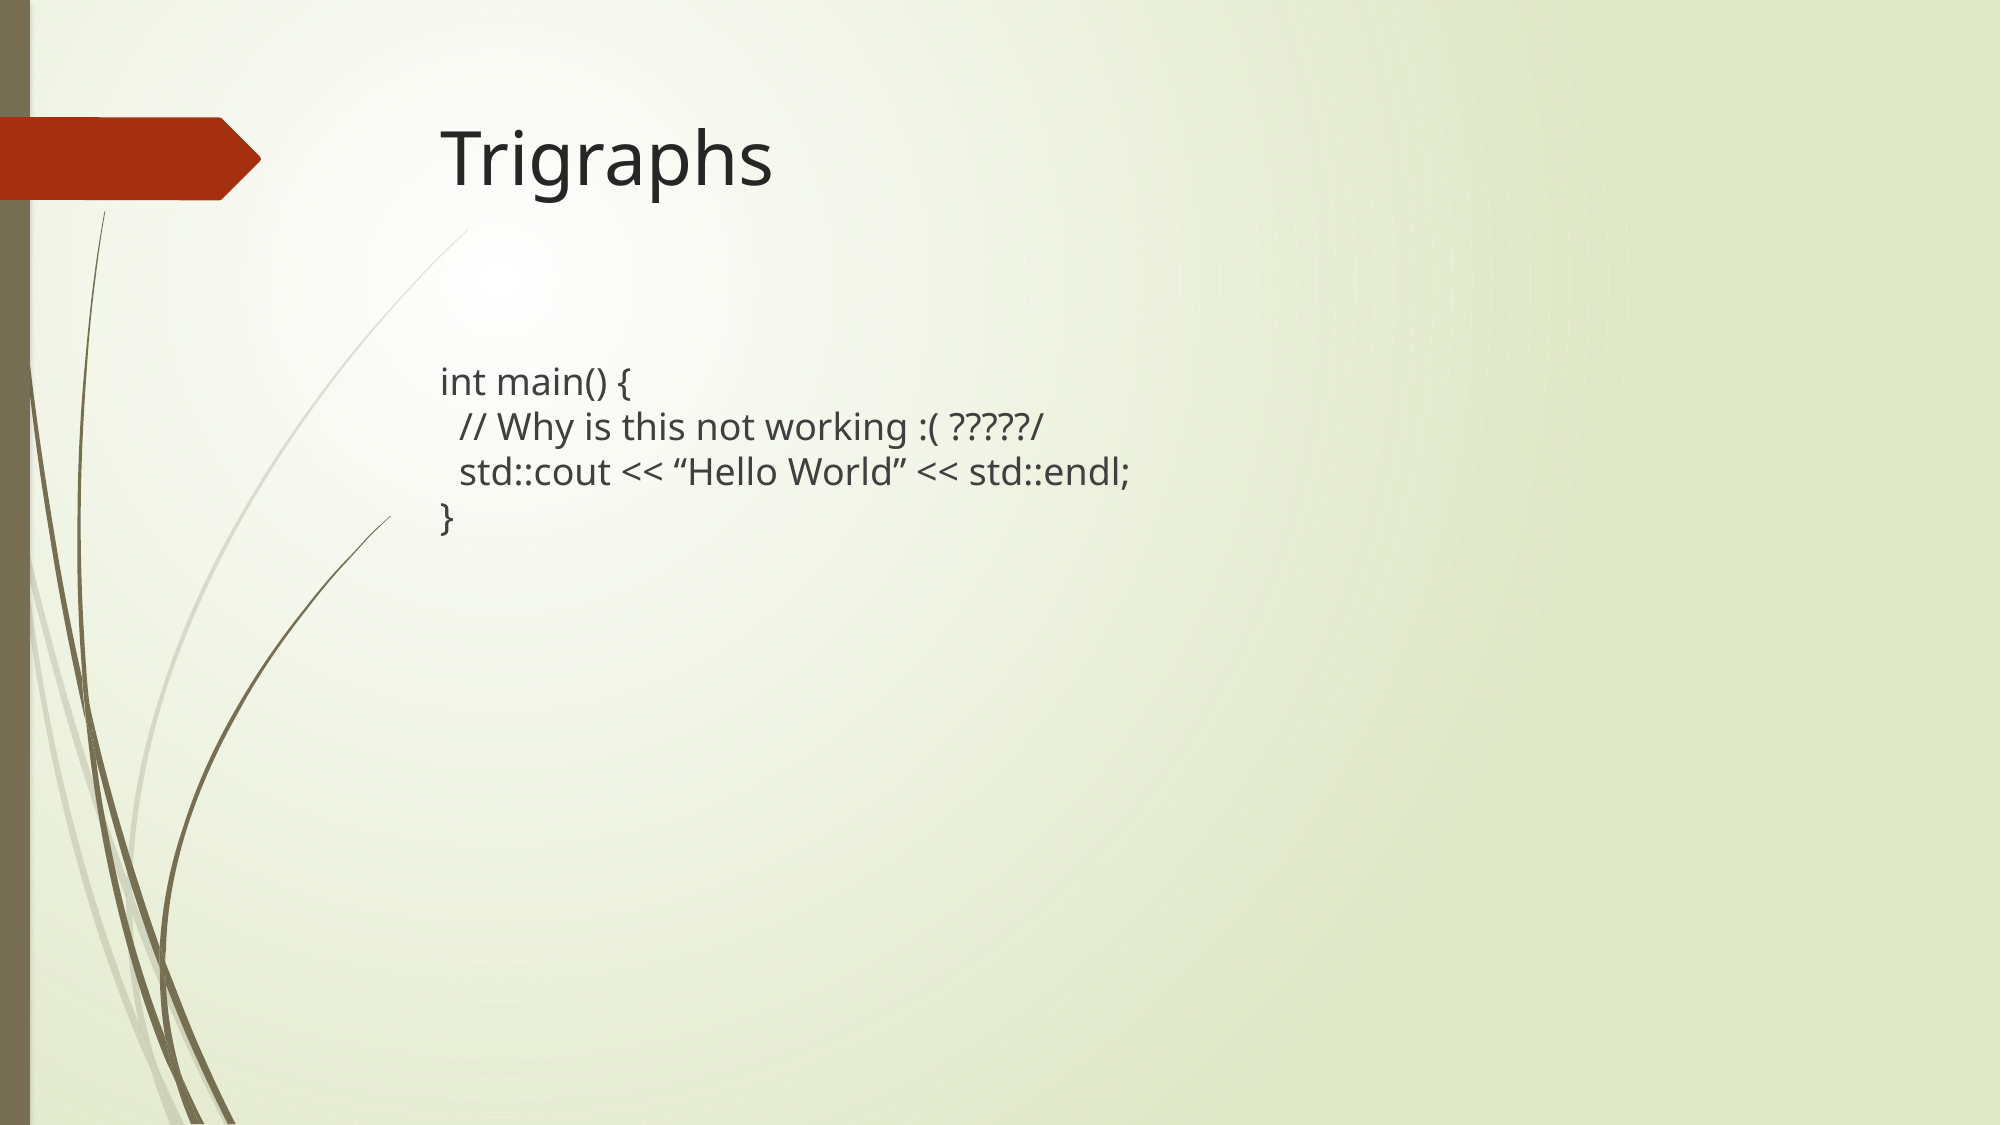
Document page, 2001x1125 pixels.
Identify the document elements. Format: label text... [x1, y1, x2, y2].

list int main() { // Why is this not working :( ?????/ std::cout << “Hello World” << std::endl; } [424, 350, 1888, 970]
title Trigraphs [425, 102, 1888, 313]
